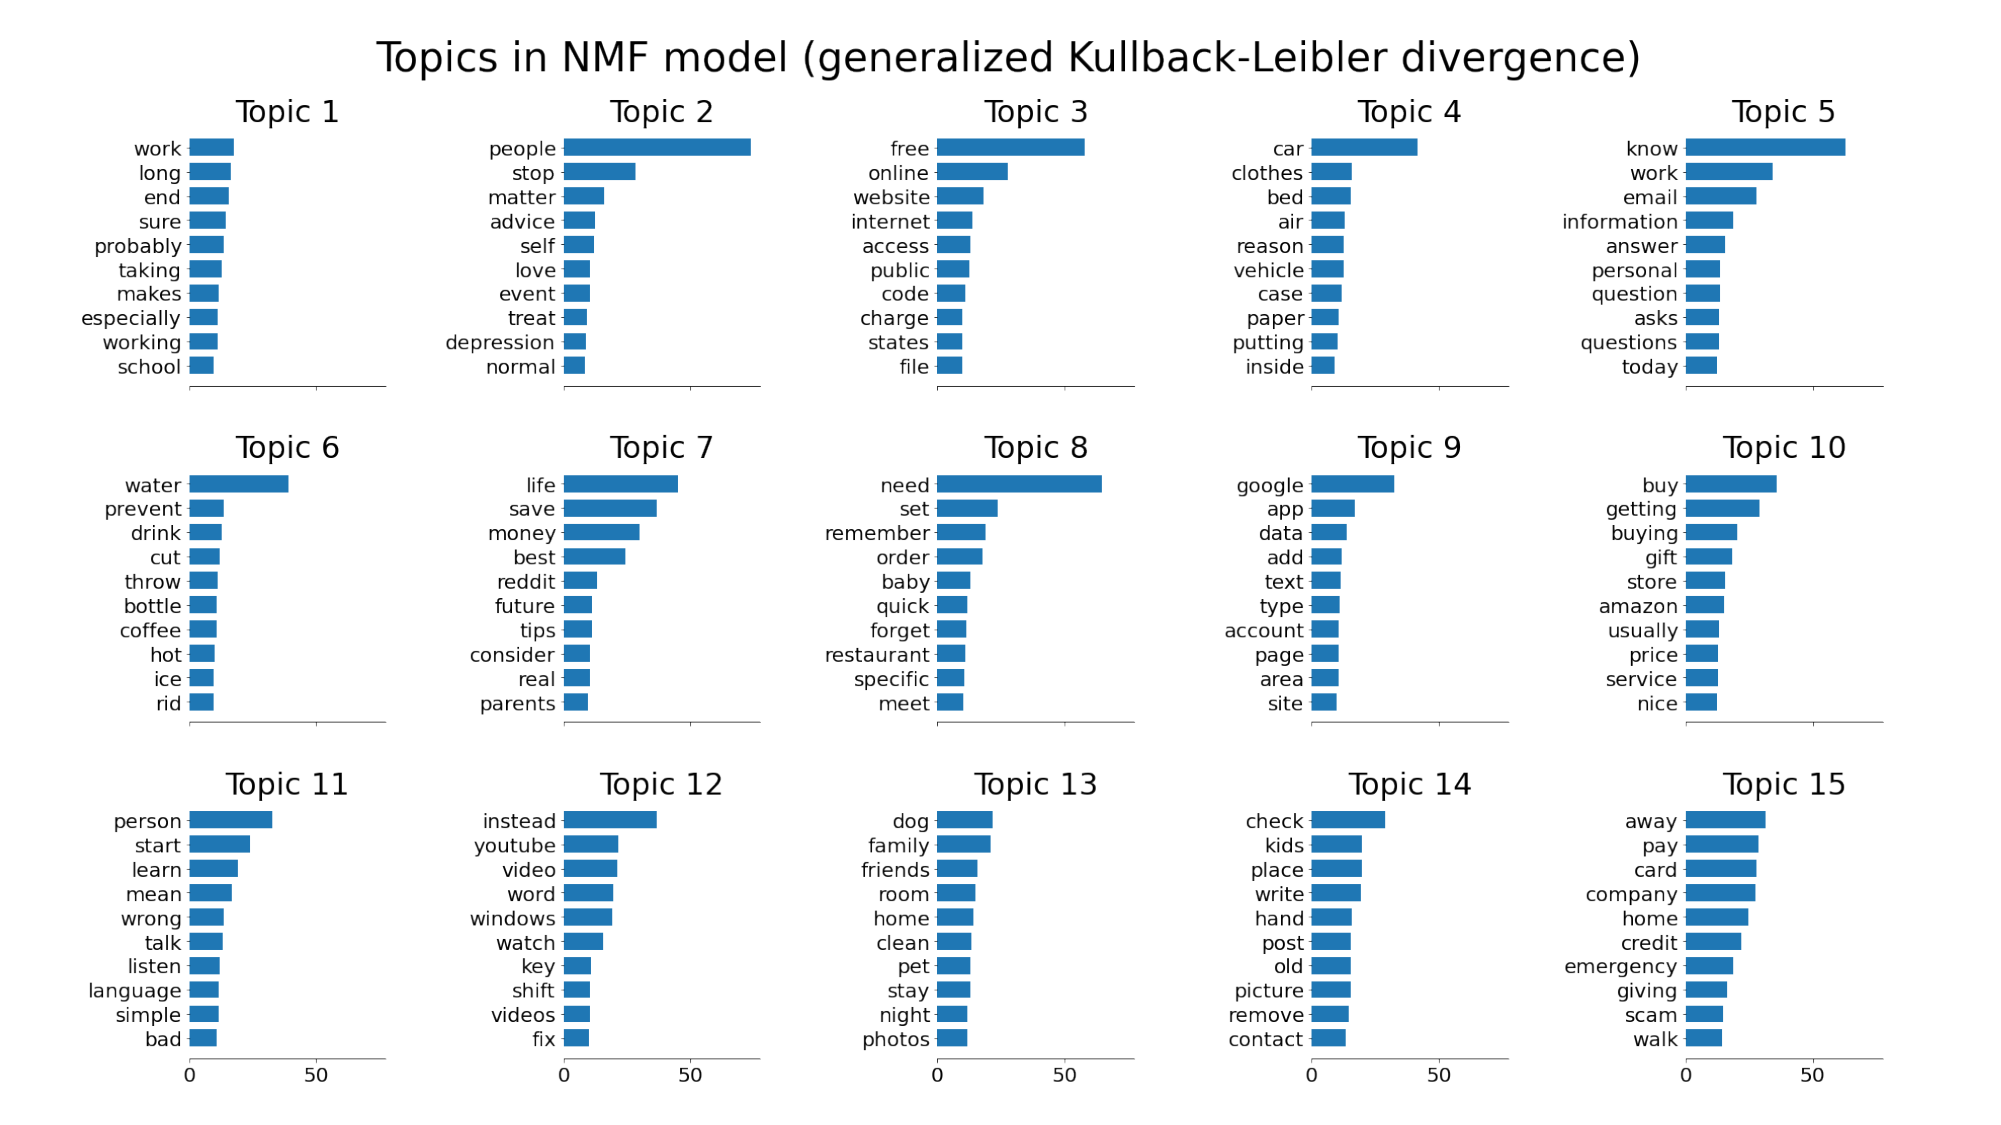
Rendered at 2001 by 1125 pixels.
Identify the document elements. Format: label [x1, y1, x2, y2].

list [74, 33, 1890, 1092]
